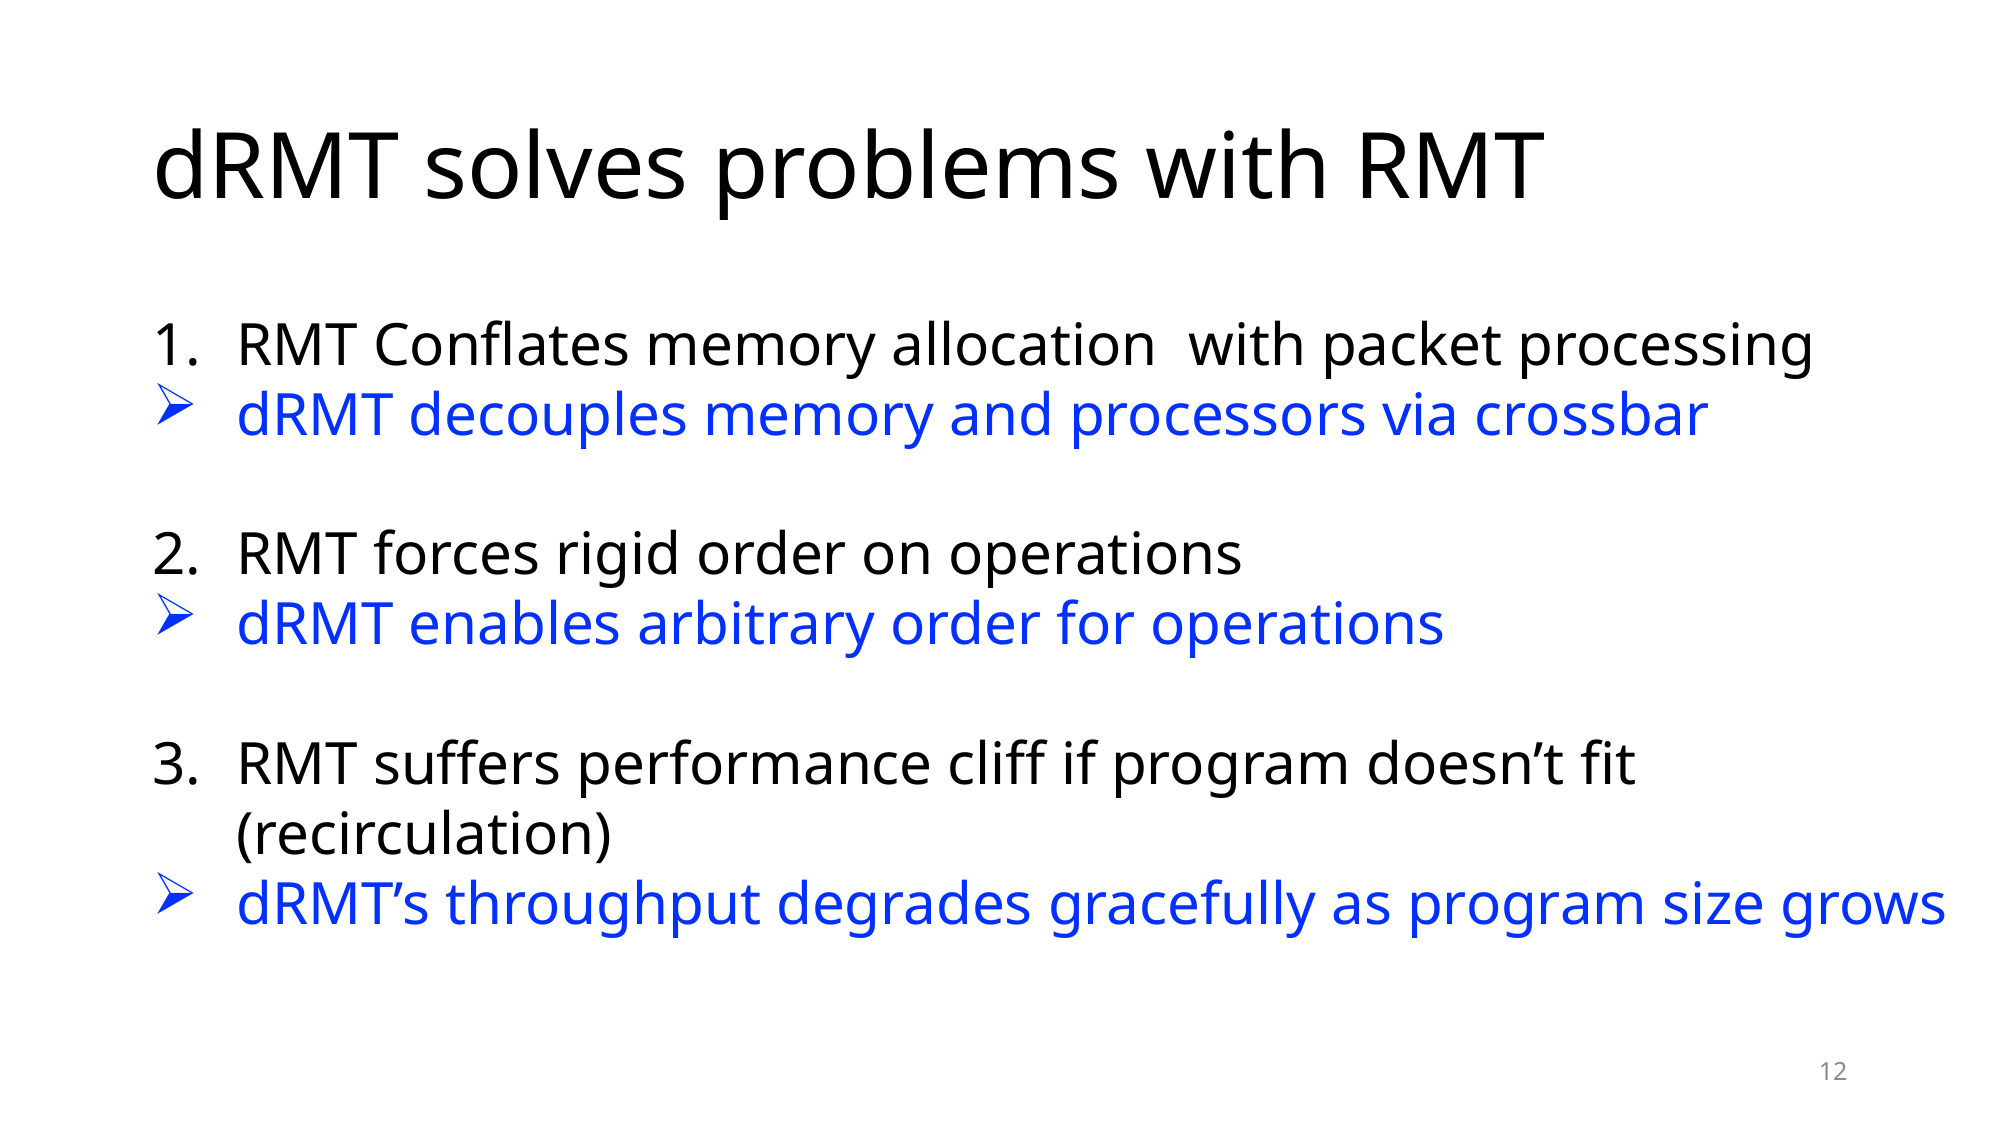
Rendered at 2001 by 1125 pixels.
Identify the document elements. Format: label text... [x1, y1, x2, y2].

list RMT Conflates memory allocation with packet processing dRMT decouples memory and processors via crossbar RMT forces rigid order on operations dRMT enables arbitrary order for operations RMT suffers performance cliff if program doesn’t fit (recirculation) dRMT’s throughput degrades gracefully as program size grows [137, 299, 2000, 1014]
title dRMT solves problems with RMT [137, 59, 1863, 278]
slide_number 12 [1412, 1042, 1863, 1103]
